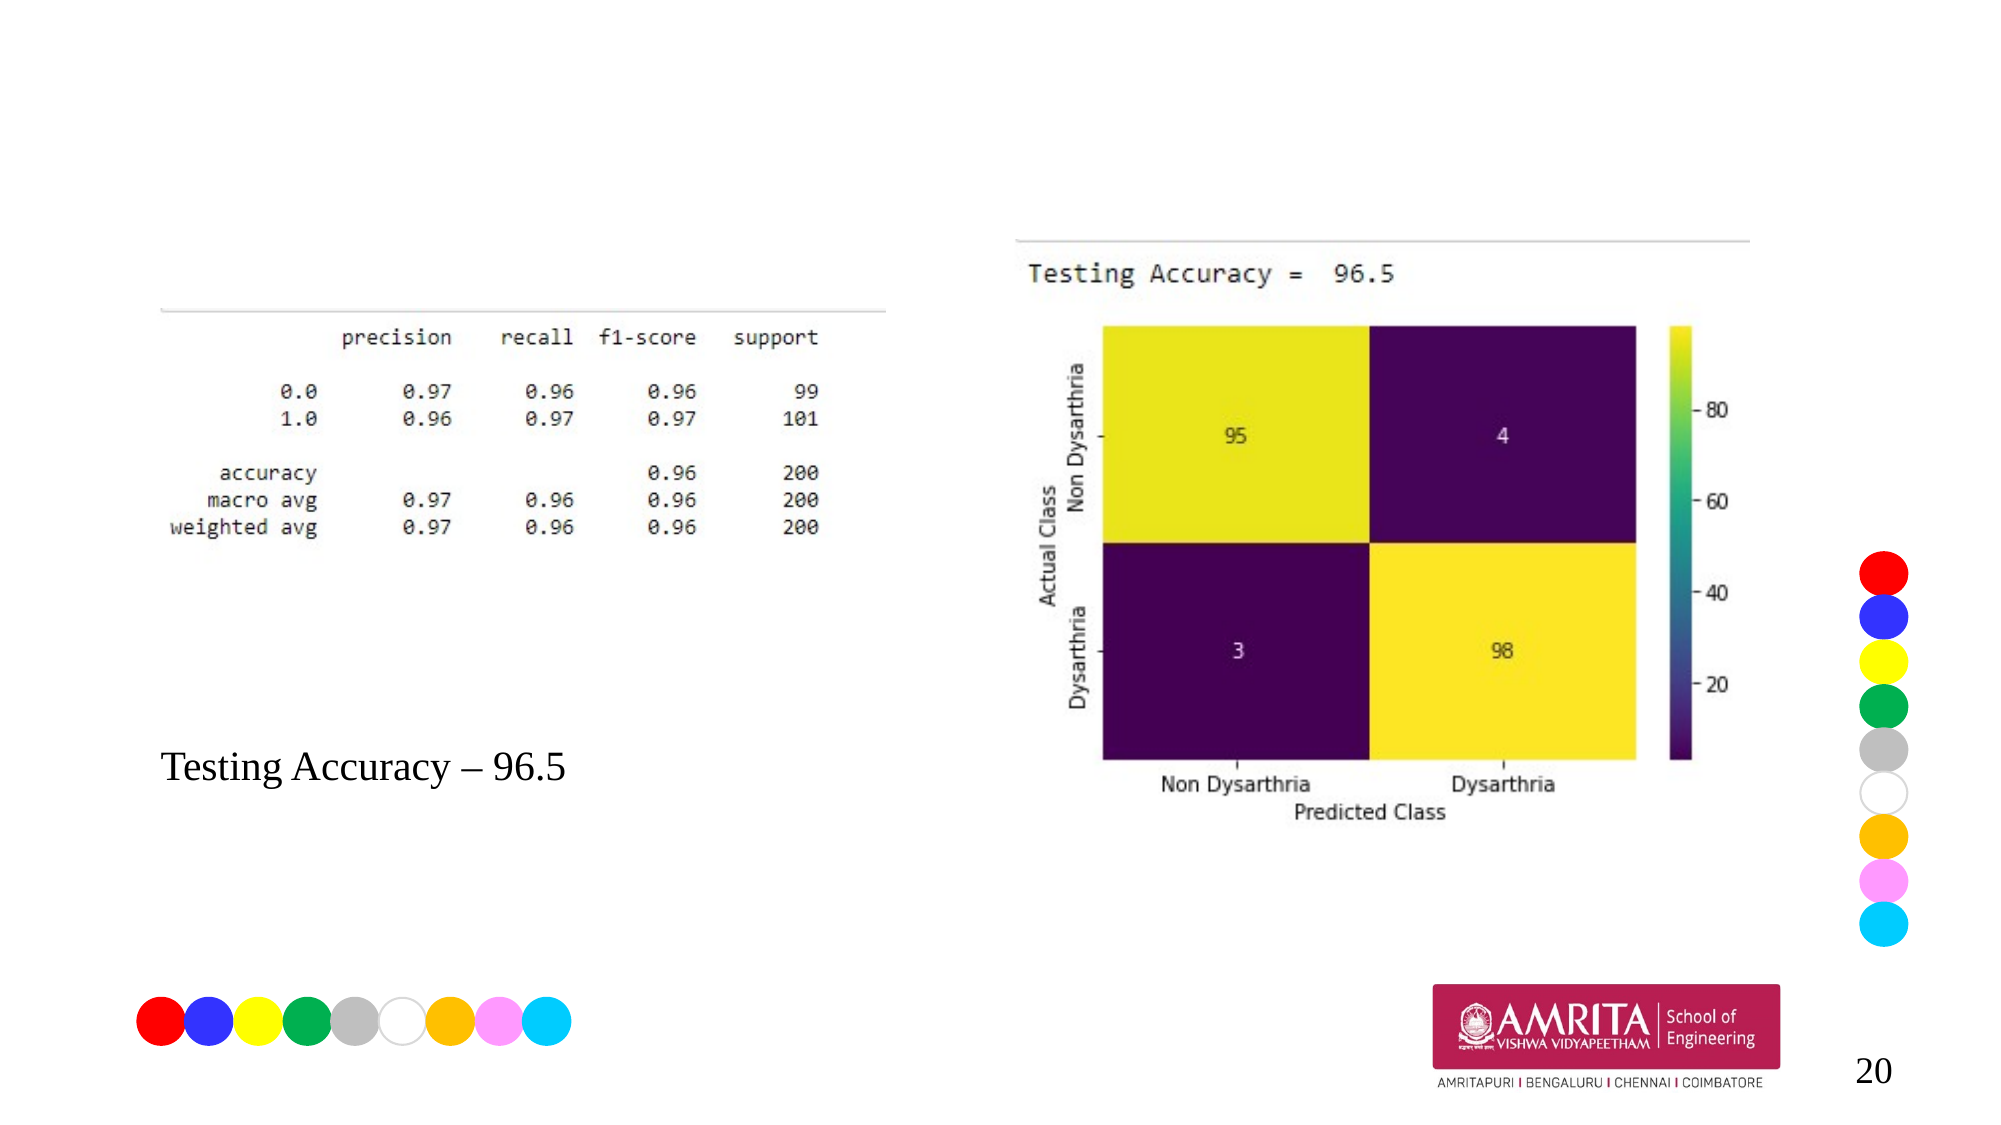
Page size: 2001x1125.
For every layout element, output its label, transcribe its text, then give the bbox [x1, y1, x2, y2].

picture [145, 308, 886, 587]
picture [1432, 984, 1781, 1093]
text_box 20 [1840, 1038, 1983, 1099]
text_box Testing Accuracy – 96.5 [145, 731, 736, 797]
picture [1000, 239, 1750, 842]
